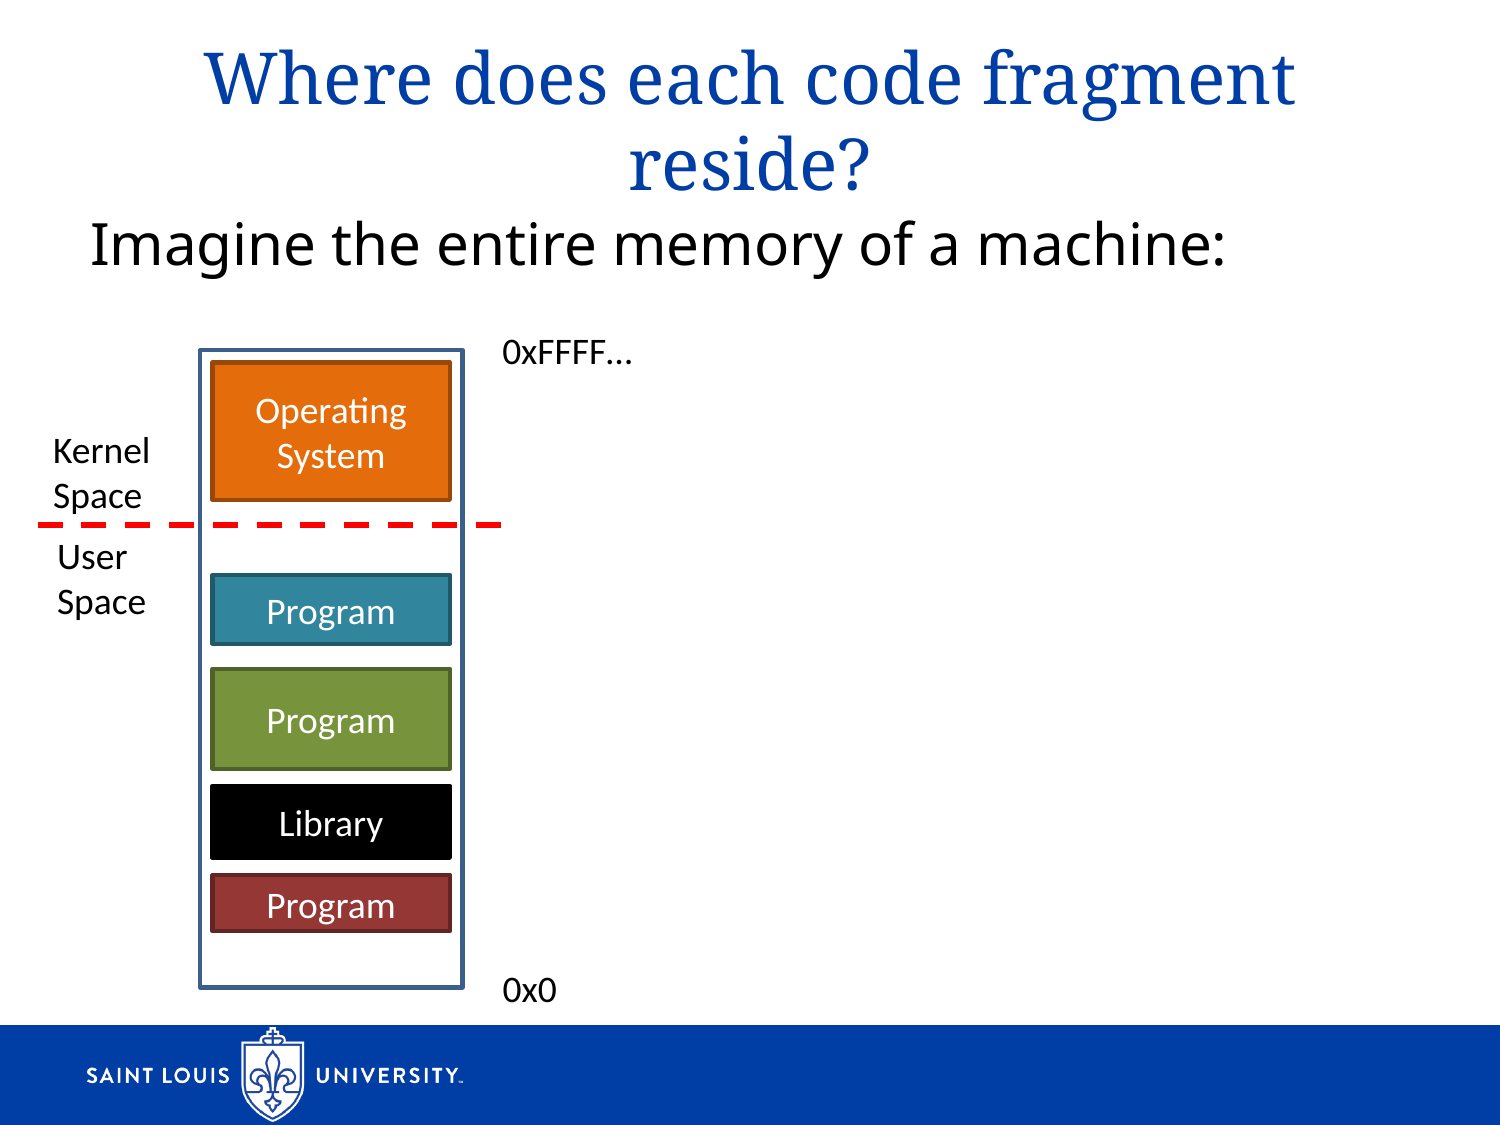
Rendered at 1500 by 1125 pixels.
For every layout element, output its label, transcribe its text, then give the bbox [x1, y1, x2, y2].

text_box [198, 534, 465, 990]
text_box User Space [42, 534, 162, 630]
title Where does each code fragment reside? [75, 24, 1425, 200]
text_box Program [210, 667, 452, 771]
text_box Program [210, 873, 452, 933]
text_box Program [210, 573, 452, 646]
text_box Library [210, 784, 452, 860]
list Imagine the entire memory of a machine: [75, 200, 1425, 943]
text_box Kernel Space [38, 418, 166, 524]
picture [87, 1027, 463, 1122]
text_box 0x0 [487, 957, 572, 1017]
text_box Operating System [210, 360, 452, 502]
text_box [198, 348, 465, 524]
text_box 0xFFFF… [487, 319, 648, 380]
